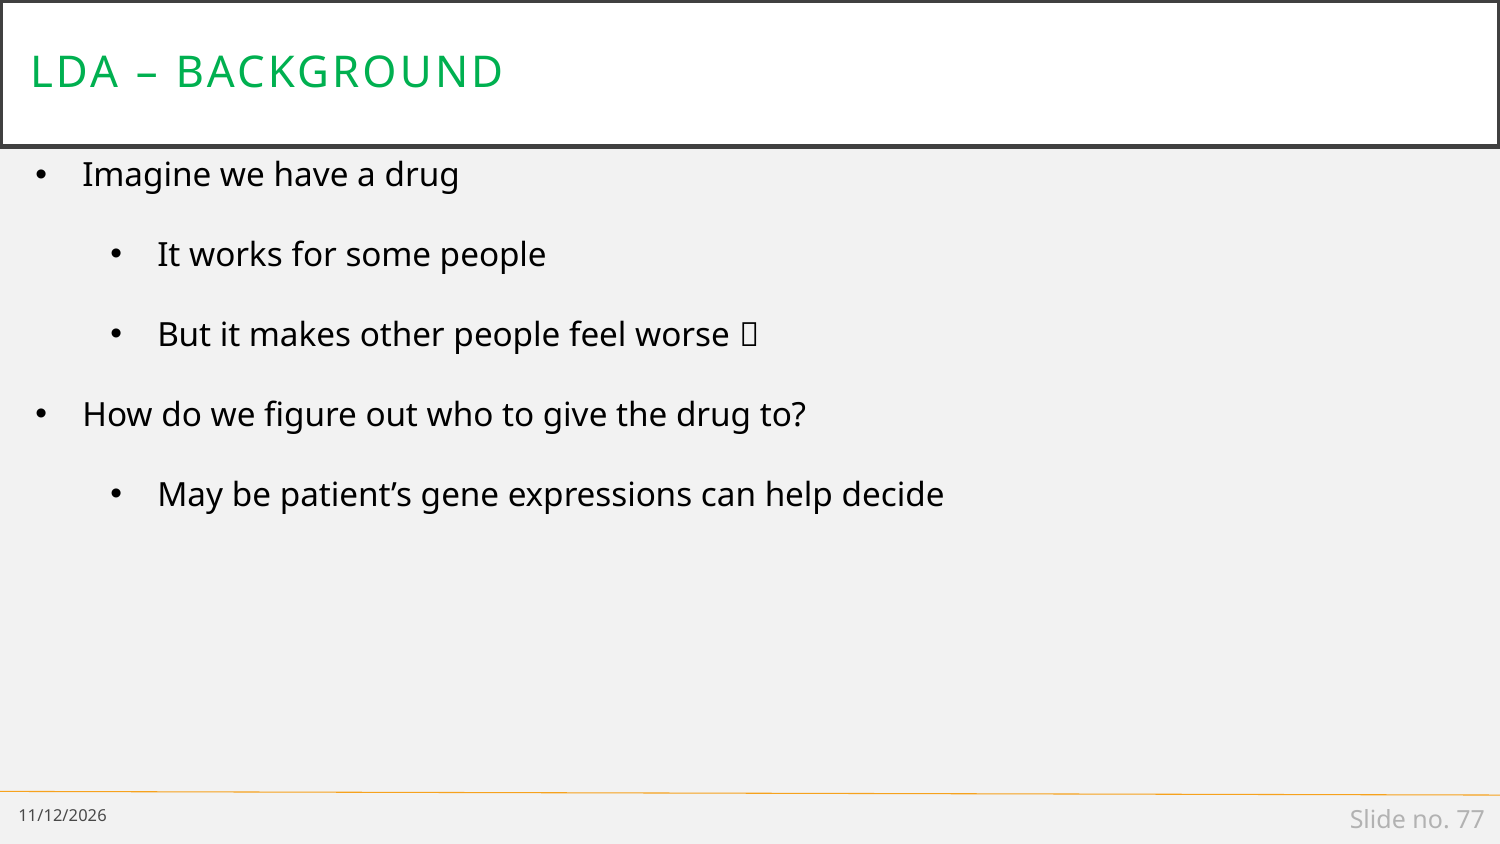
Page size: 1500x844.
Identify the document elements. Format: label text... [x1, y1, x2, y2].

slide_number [0, 796, 122, 837]
text_box Imagine we have a drug It works for some people But it makes other people feel worse  How do we figure out who to give the drug to? May be patient’s gene expressions can help decide [20, 146, 1480, 521]
slide_number Slide no. 77 [1162, 797, 1500, 843]
title LDA – background [0, 0, 1500, 149]
